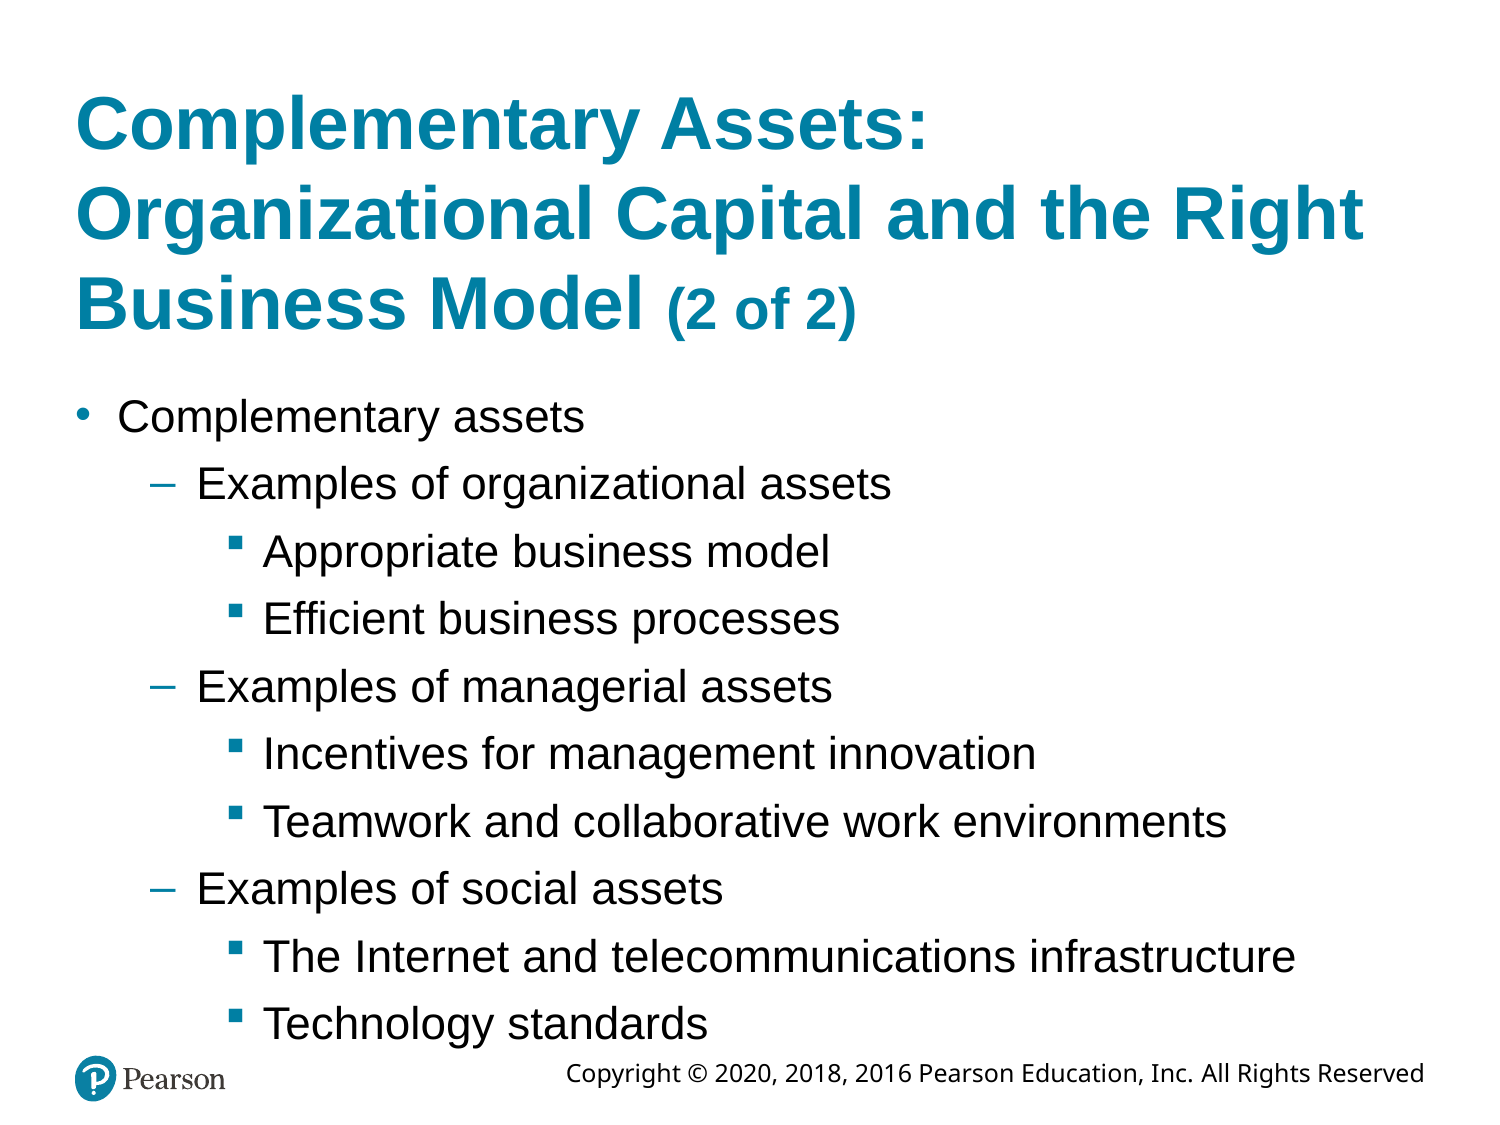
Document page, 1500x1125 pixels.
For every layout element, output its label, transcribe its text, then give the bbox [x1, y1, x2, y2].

list Complementary assets Examples of organizational assets Appropriate business model Efficient business processes Examples of managerial assets Incentives for management innovation Teamwork and collaborative work environments Examples of social assets The Internet and telecommunications infrastructure Technology standards [75, 386, 1425, 1049]
title Complementary Assets: Organizational Capital and the Right Business Model (2 of 2) [75, 74, 1425, 345]
